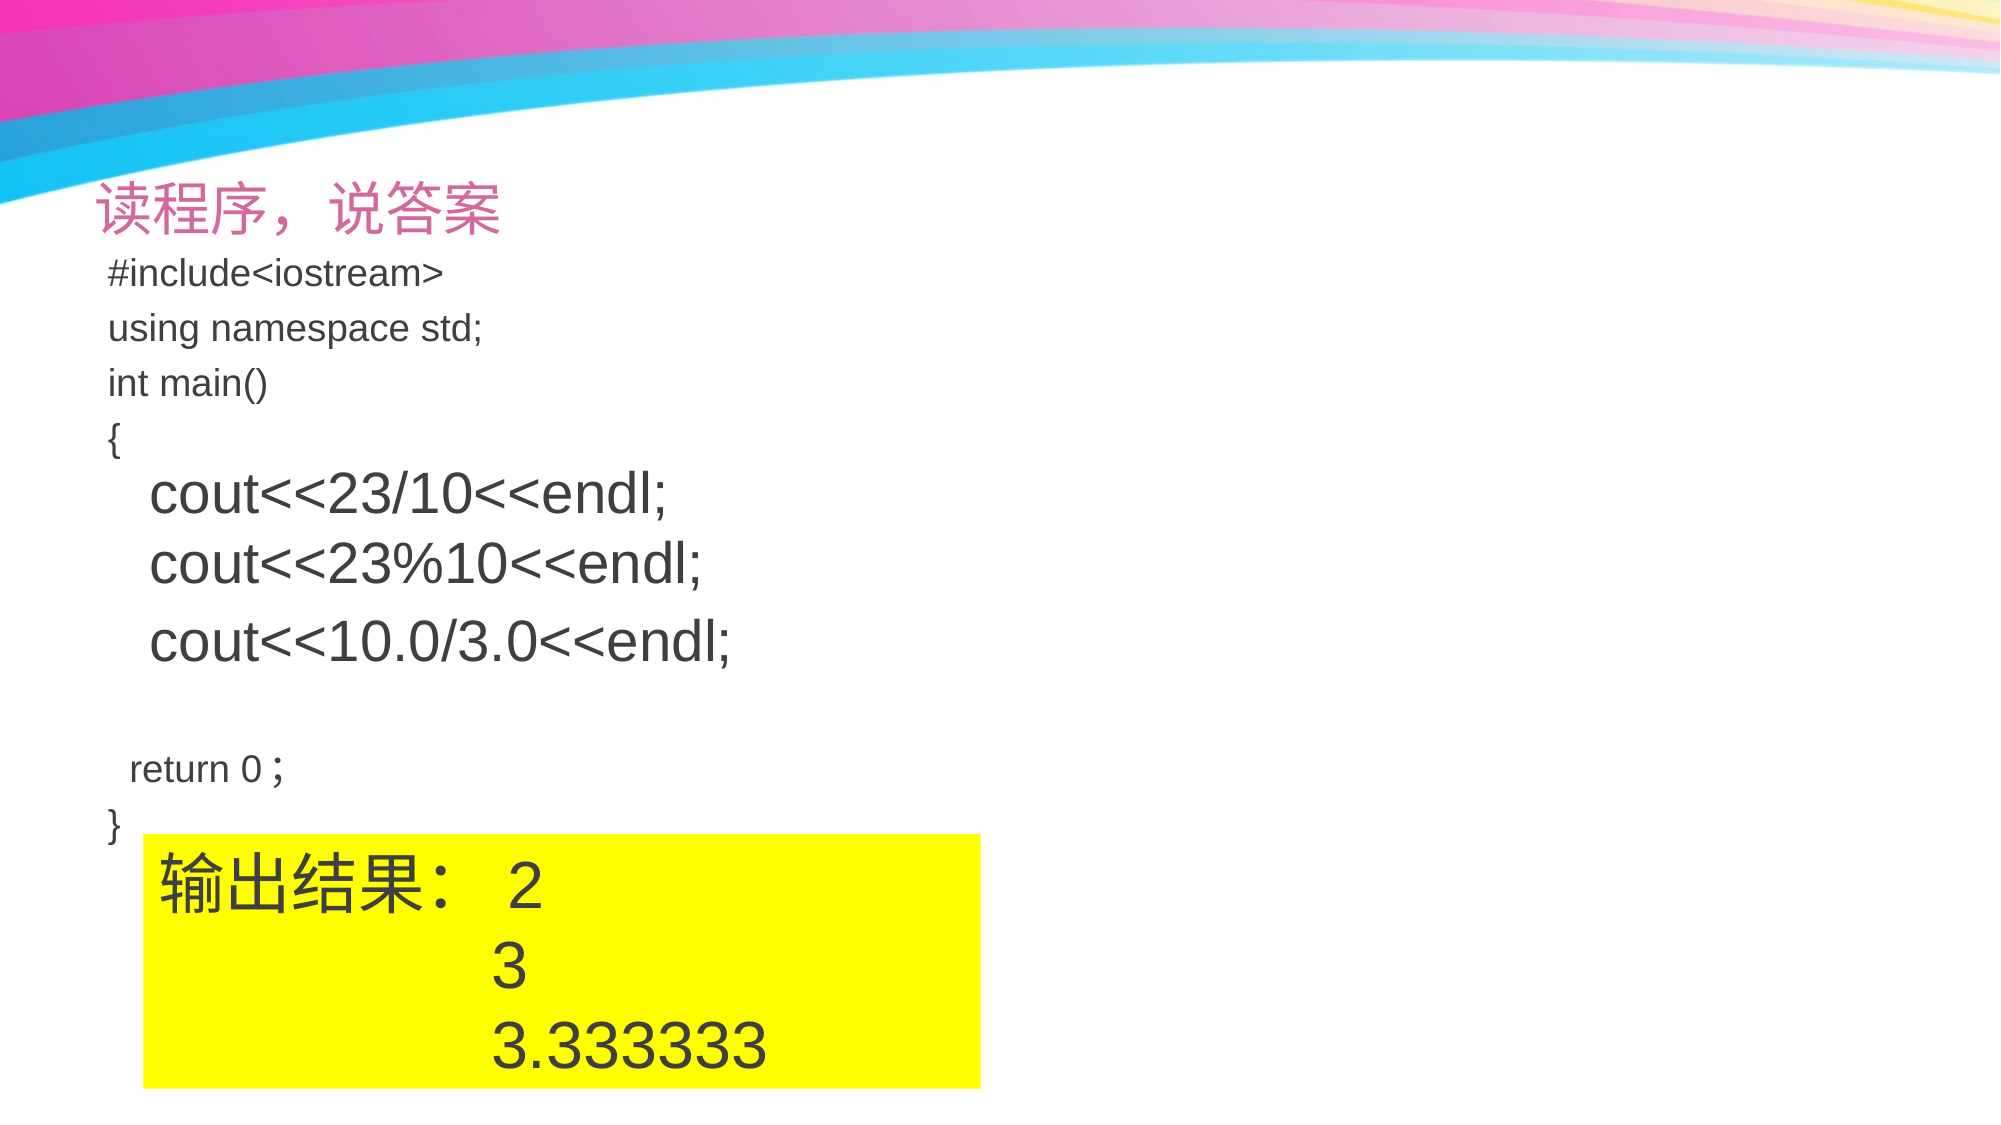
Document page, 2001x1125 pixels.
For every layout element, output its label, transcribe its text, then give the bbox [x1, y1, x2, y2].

list #include<iostream> using namespace std; int main() { return 0； } [92, 249, 710, 862]
text_box 输出结果：2 3 3.333333 [143, 834, 981, 1089]
text_box cout<<23/10<<endl; cout<<23%10<<endl; cout<<10.0/3.0<<endl; [134, 447, 1136, 763]
picture [0, 0, 2000, 637]
text_box 读程序，说答案 [79, 164, 941, 249]
